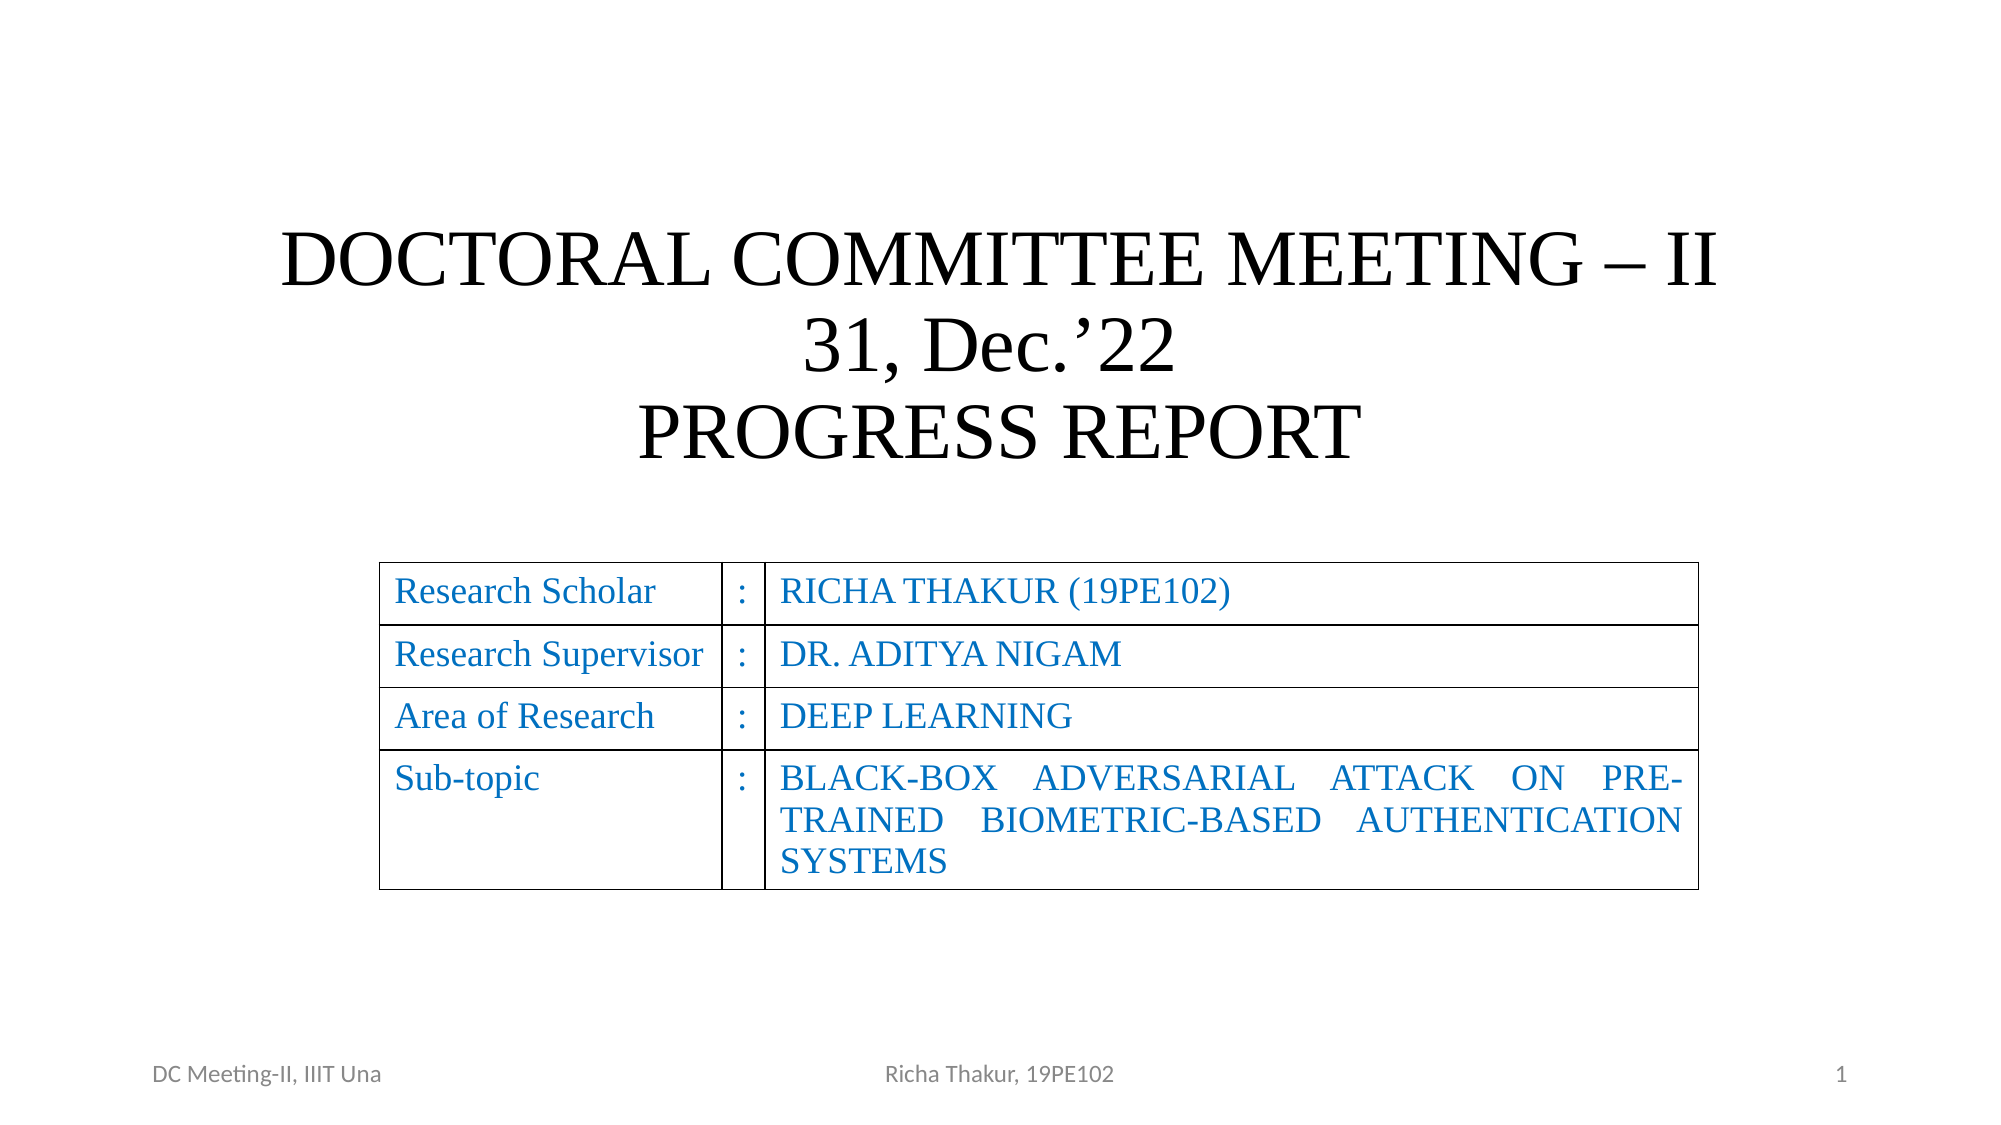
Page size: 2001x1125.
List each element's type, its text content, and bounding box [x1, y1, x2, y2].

table_header RICHA THAKUR (19PE102) [766, 563, 1698, 624]
table_cell BLACK-BOX ADVERSARIAL ATTACK ON PRE-TRAINED BIOMETRIC-BASED AUTHENTICATION SYSTEMS [766, 751, 1698, 889]
title DOCTORAL COMMITTEE MEETING – II 31, Dec.’22 PROGRESS REPORT [249, 184, 1750, 579]
table_cell DR. ADITYA NIGAM [766, 626, 1698, 687]
table_cell Research Supervisor [380, 626, 721, 687]
table_cell Sub-topic [380, 751, 721, 889]
table_cell : [723, 626, 764, 687]
table_cell : [723, 751, 764, 889]
table_header : [723, 563, 764, 624]
table_cell DEEP LEARNING [766, 688, 1698, 749]
footer Richa Thakur, 19PE102 [662, 1042, 1338, 1103]
slide_number ‹#› [1412, 1042, 1863, 1103]
table_cell : [723, 688, 764, 749]
slide_number DC Meeting-II, IIIT Una [137, 1042, 588, 1103]
table_header Research Scholar [380, 563, 721, 624]
table_cell Area of Research [380, 688, 721, 749]
